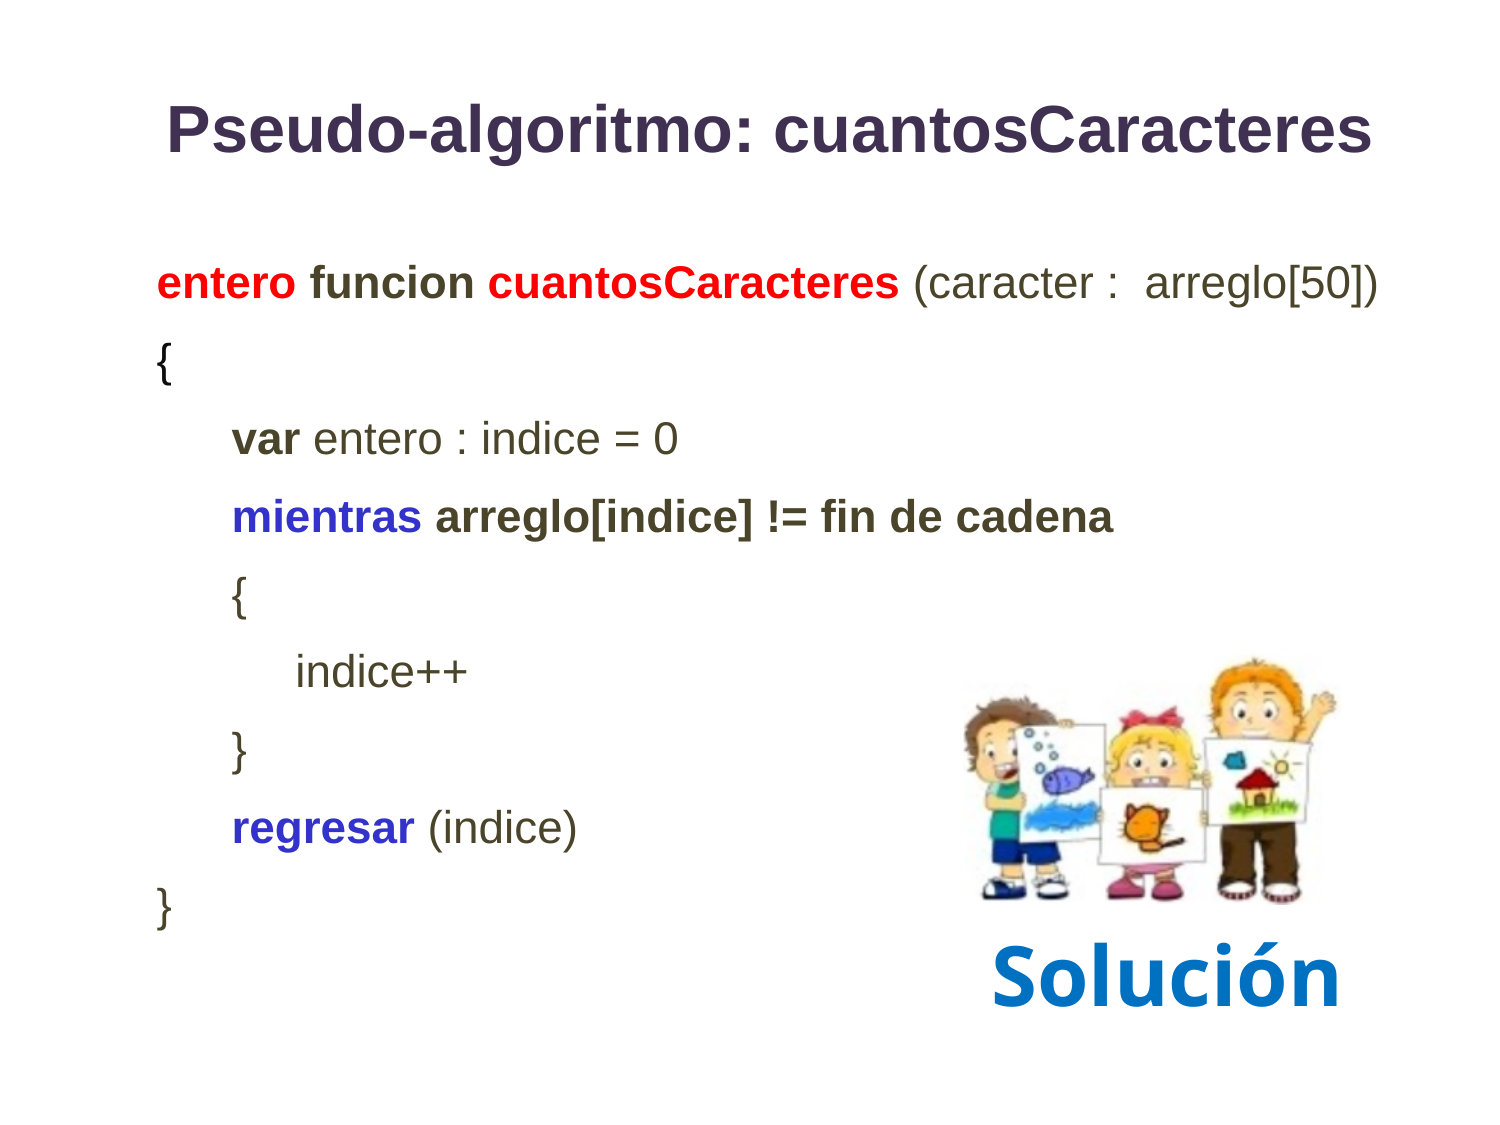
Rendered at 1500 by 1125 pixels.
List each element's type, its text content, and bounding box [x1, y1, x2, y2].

text_box Solución [881, 890, 1454, 1056]
title Pseudo-algoritmo: cuantosCaracteres [135, 54, 1406, 185]
picture [962, 654, 1341, 906]
text_box entero funcion cuantosCaracteres (caracter : arreglo[50]) { var entero : indice = 0 mientras arreglo[indice] != fin de cadena { indice++ } regresar (indice) } [141, 231, 1412, 976]
